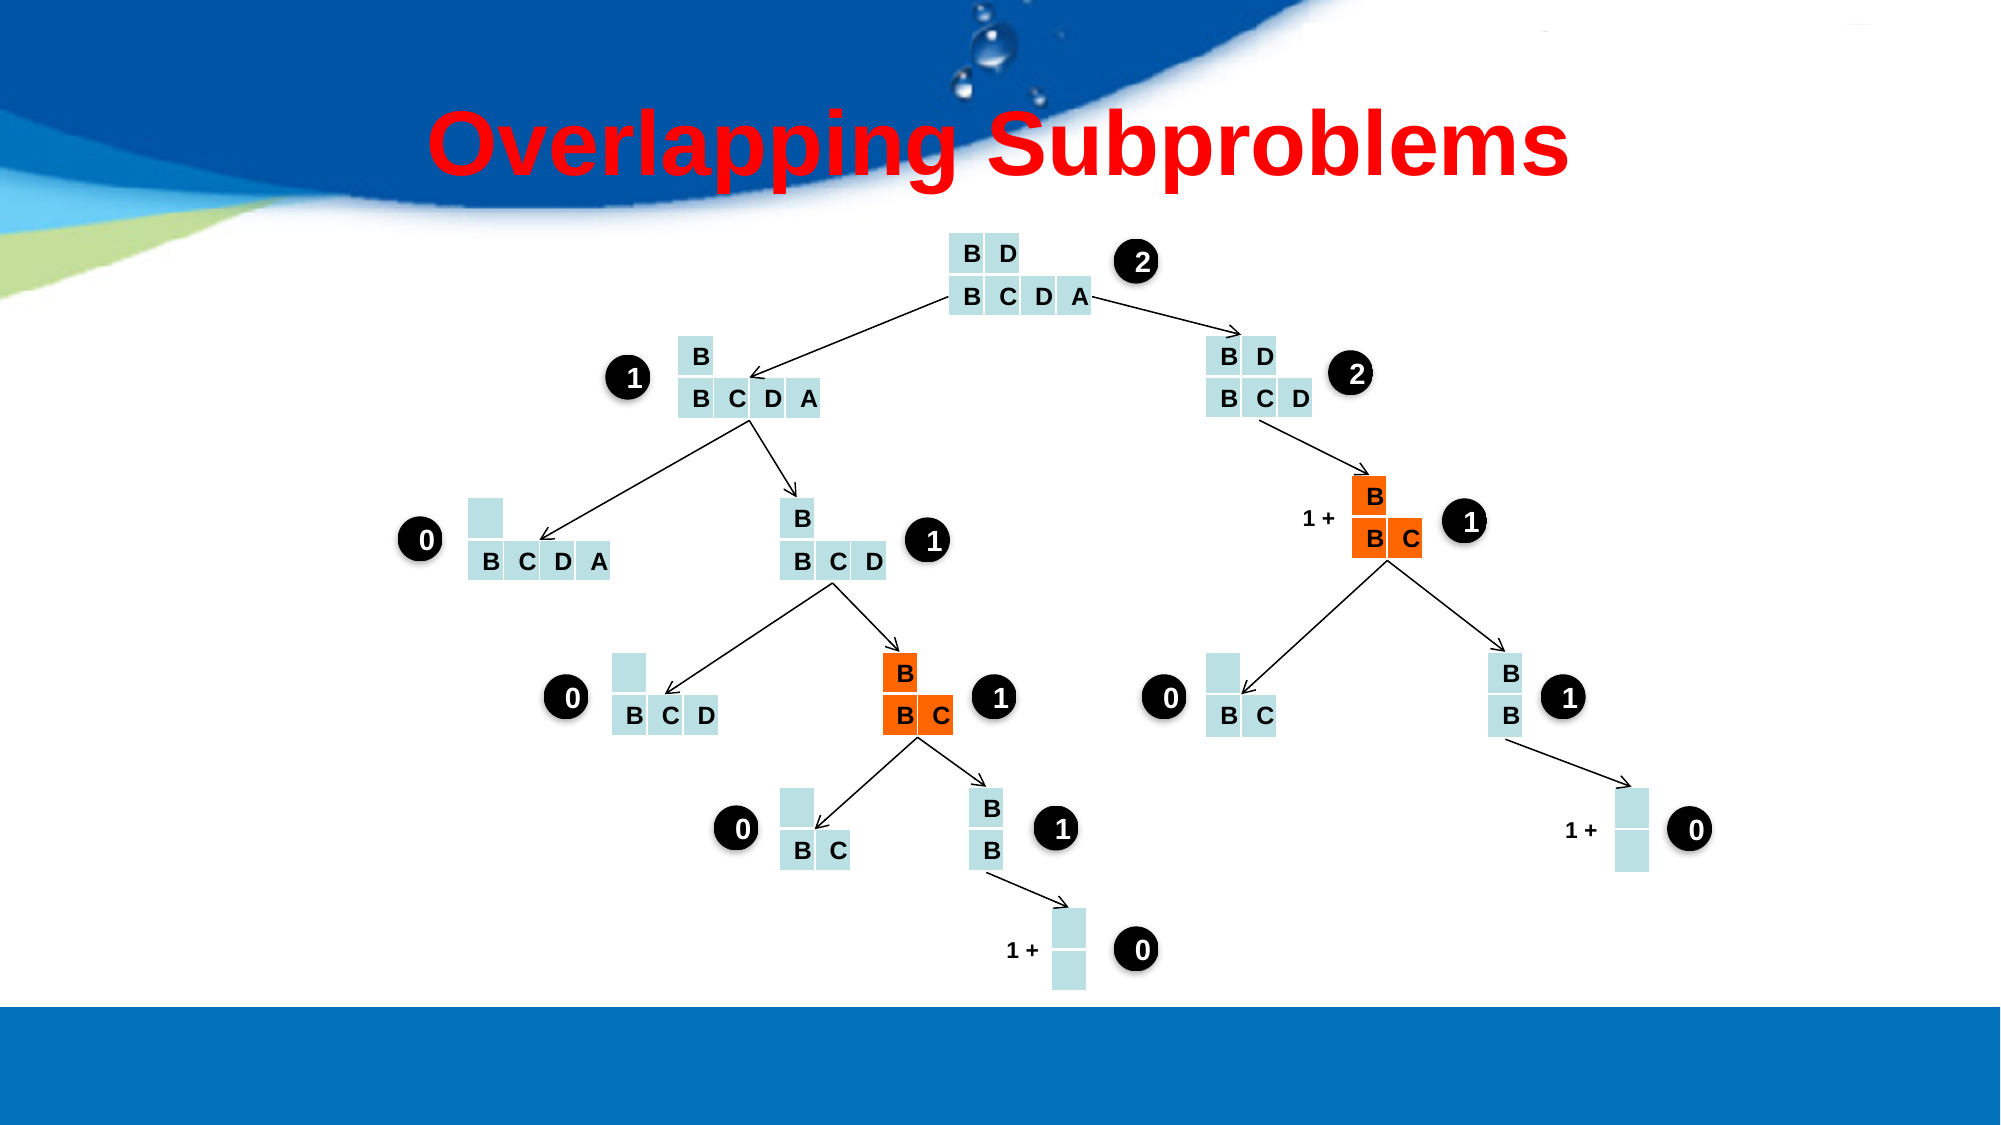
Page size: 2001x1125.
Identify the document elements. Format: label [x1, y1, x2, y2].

table_header [1242, 378, 1276, 417]
table_header [648, 695, 682, 735]
table_header [949, 276, 983, 315]
text_box [1113, 926, 1159, 972]
text_box [812, 739, 986, 830]
table_header [504, 541, 539, 580]
text_box [605, 354, 651, 400]
table_header [851, 541, 886, 580]
text_box [1504, 739, 1631, 788]
table_header [780, 788, 812, 827]
table_header [1615, 788, 1649, 828]
text_box [904, 517, 950, 563]
table_header [1057, 276, 1091, 315]
table_header [1206, 336, 1240, 375]
table_header [1488, 695, 1522, 737]
text_box [1667, 806, 1713, 852]
table_header [969, 788, 1003, 827]
table_header [883, 653, 917, 692]
text_box [991, 928, 1055, 971]
table_header [678, 378, 713, 418]
text_box [1239, 562, 1505, 695]
table_header [969, 830, 1003, 870]
text_box [1256, 421, 1369, 476]
text_box [397, 516, 443, 562]
table_header [1206, 653, 1239, 693]
table_header [816, 541, 850, 580]
table_header [1206, 695, 1240, 737]
table_header [684, 695, 718, 735]
table_header [678, 336, 713, 375]
table_header [612, 653, 646, 692]
table_header [576, 541, 610, 580]
text_box [1033, 805, 1079, 851]
title [99, 45, 1900, 233]
table_header [780, 830, 814, 870]
table_header [918, 695, 953, 735]
text_box [745, 297, 949, 378]
table_header [816, 830, 850, 870]
text_box [543, 674, 589, 720]
table_header [468, 498, 503, 538]
text_box [1141, 674, 1187, 720]
table_header [714, 378, 748, 418]
table_header [612, 695, 646, 735]
table_header [1206, 378, 1240, 417]
table_header [949, 233, 983, 273]
table_header [1052, 951, 1086, 990]
table_header [1021, 276, 1055, 315]
table_header [1052, 908, 1086, 948]
text_box [985, 874, 1069, 908]
table_header [1488, 653, 1522, 693]
text_box [1084, 297, 1240, 335]
text_box [661, 584, 900, 695]
text_box [1550, 807, 1613, 851]
table_header [786, 378, 820, 418]
table_header [883, 695, 917, 735]
text_box [535, 422, 796, 541]
table_header [780, 498, 814, 538]
table_header [750, 378, 784, 418]
table_header [540, 541, 574, 580]
table_header [1388, 518, 1422, 558]
table_header [468, 541, 503, 580]
text_box [1328, 350, 1374, 396]
picture [0, 0, 2001, 1125]
table_header [1242, 336, 1276, 375]
text_box [971, 674, 1017, 720]
table_header [1615, 830, 1649, 872]
text_box [1287, 496, 1351, 539]
table_header [1242, 695, 1276, 737]
table_header [1352, 518, 1386, 558]
table_header [1278, 378, 1312, 417]
table_header [985, 276, 1019, 315]
table_header [780, 541, 814, 580]
text_box [1540, 674, 1586, 720]
text_box [713, 805, 759, 851]
text_box [1442, 498, 1488, 544]
table_header [1352, 476, 1386, 515]
table_header [985, 233, 1019, 273]
text_box [1113, 238, 1159, 284]
